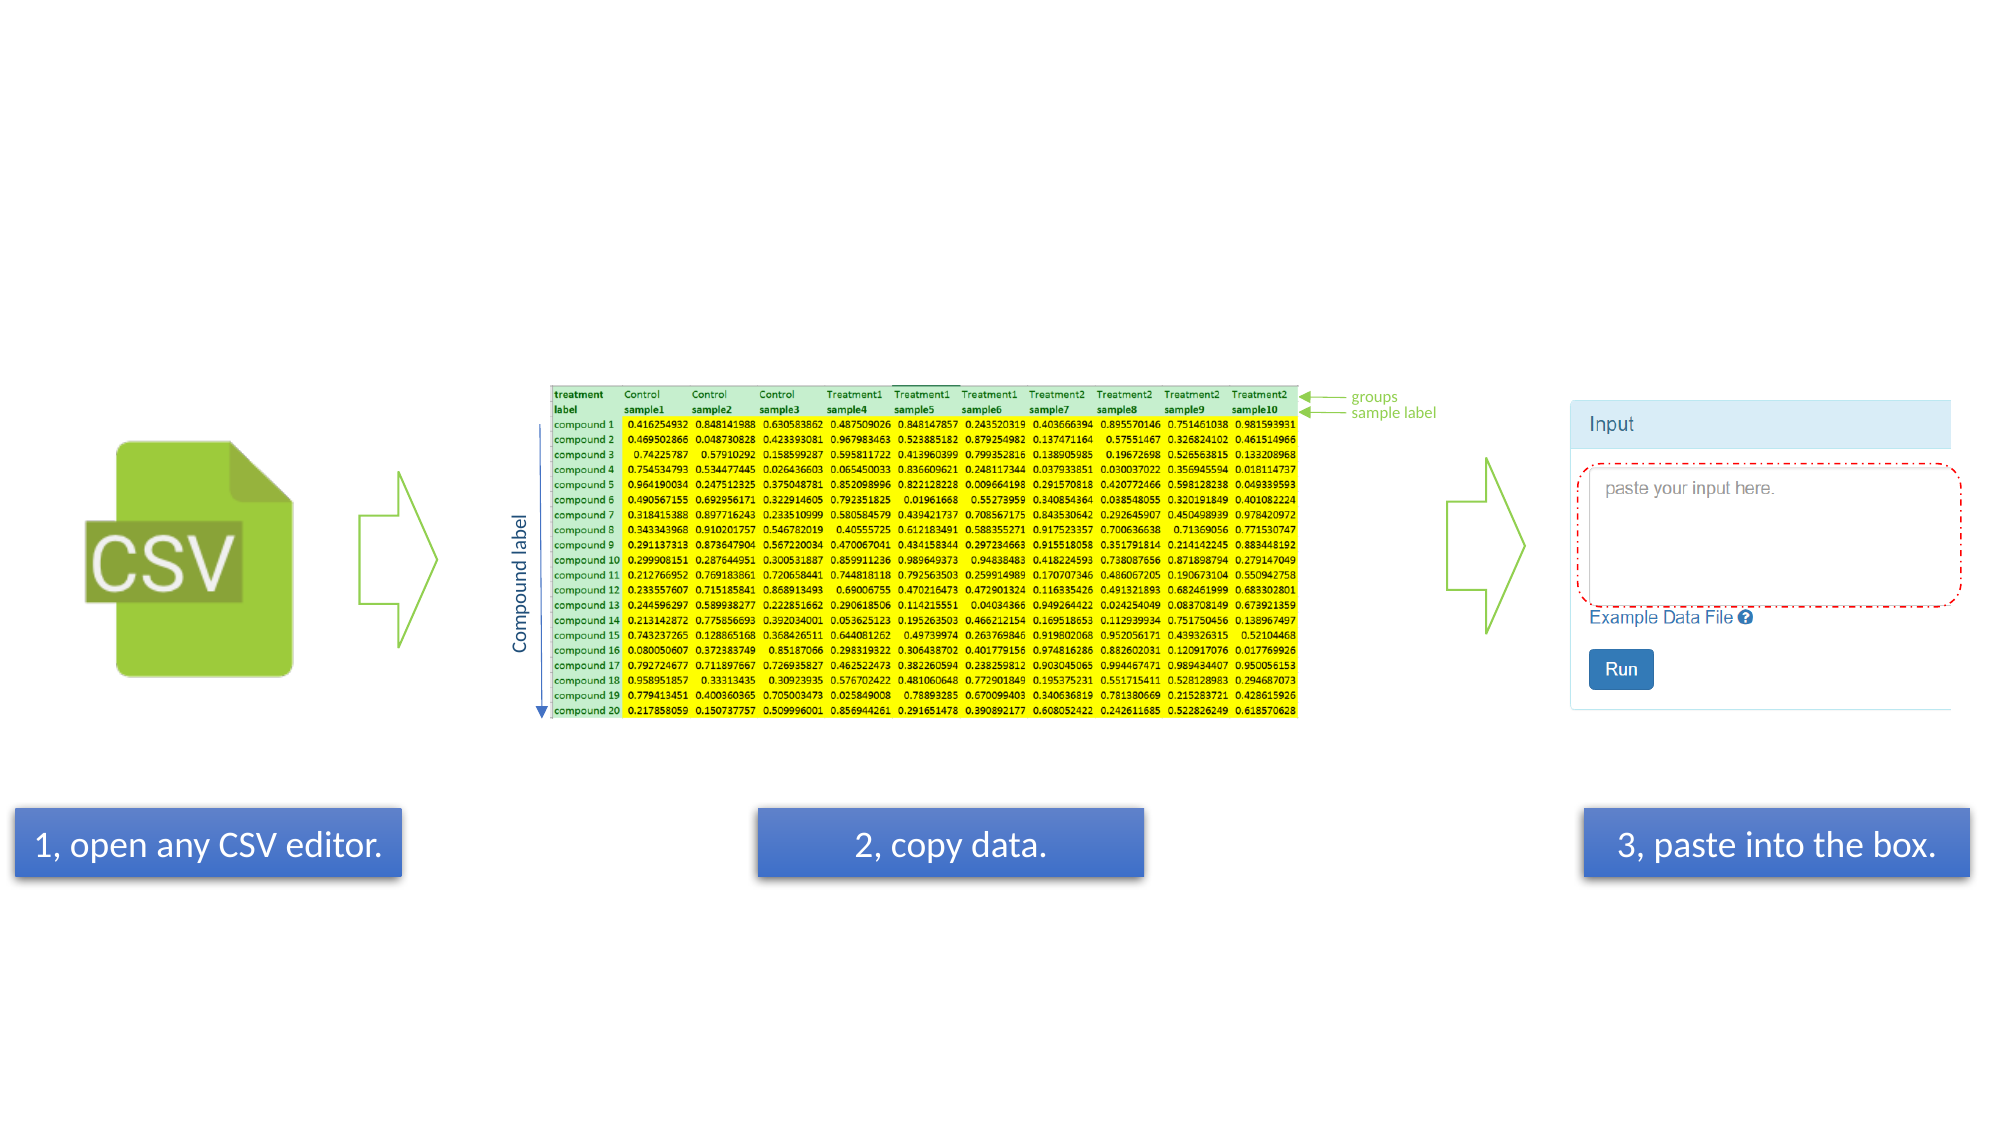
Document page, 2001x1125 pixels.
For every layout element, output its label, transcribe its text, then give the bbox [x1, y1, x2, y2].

text_box groups [1336, 378, 1497, 413]
text_box [1446, 457, 1527, 635]
text_box sample label [1336, 413, 1497, 430]
text_box Compound label [497, 459, 539, 669]
picture [7, 363, 372, 756]
picture [550, 385, 1299, 719]
text_box [372, 471, 439, 649]
text_box [1951, 466, 1962, 604]
text_box Compound label [542, 459, 550, 669]
text_box 2, copy data. [758, 808, 1145, 877]
text_box 1, open any CSV editor. [15, 808, 402, 877]
picture [1563, 389, 1951, 719]
text_box 3, paste into the box. [1584, 808, 1970, 877]
